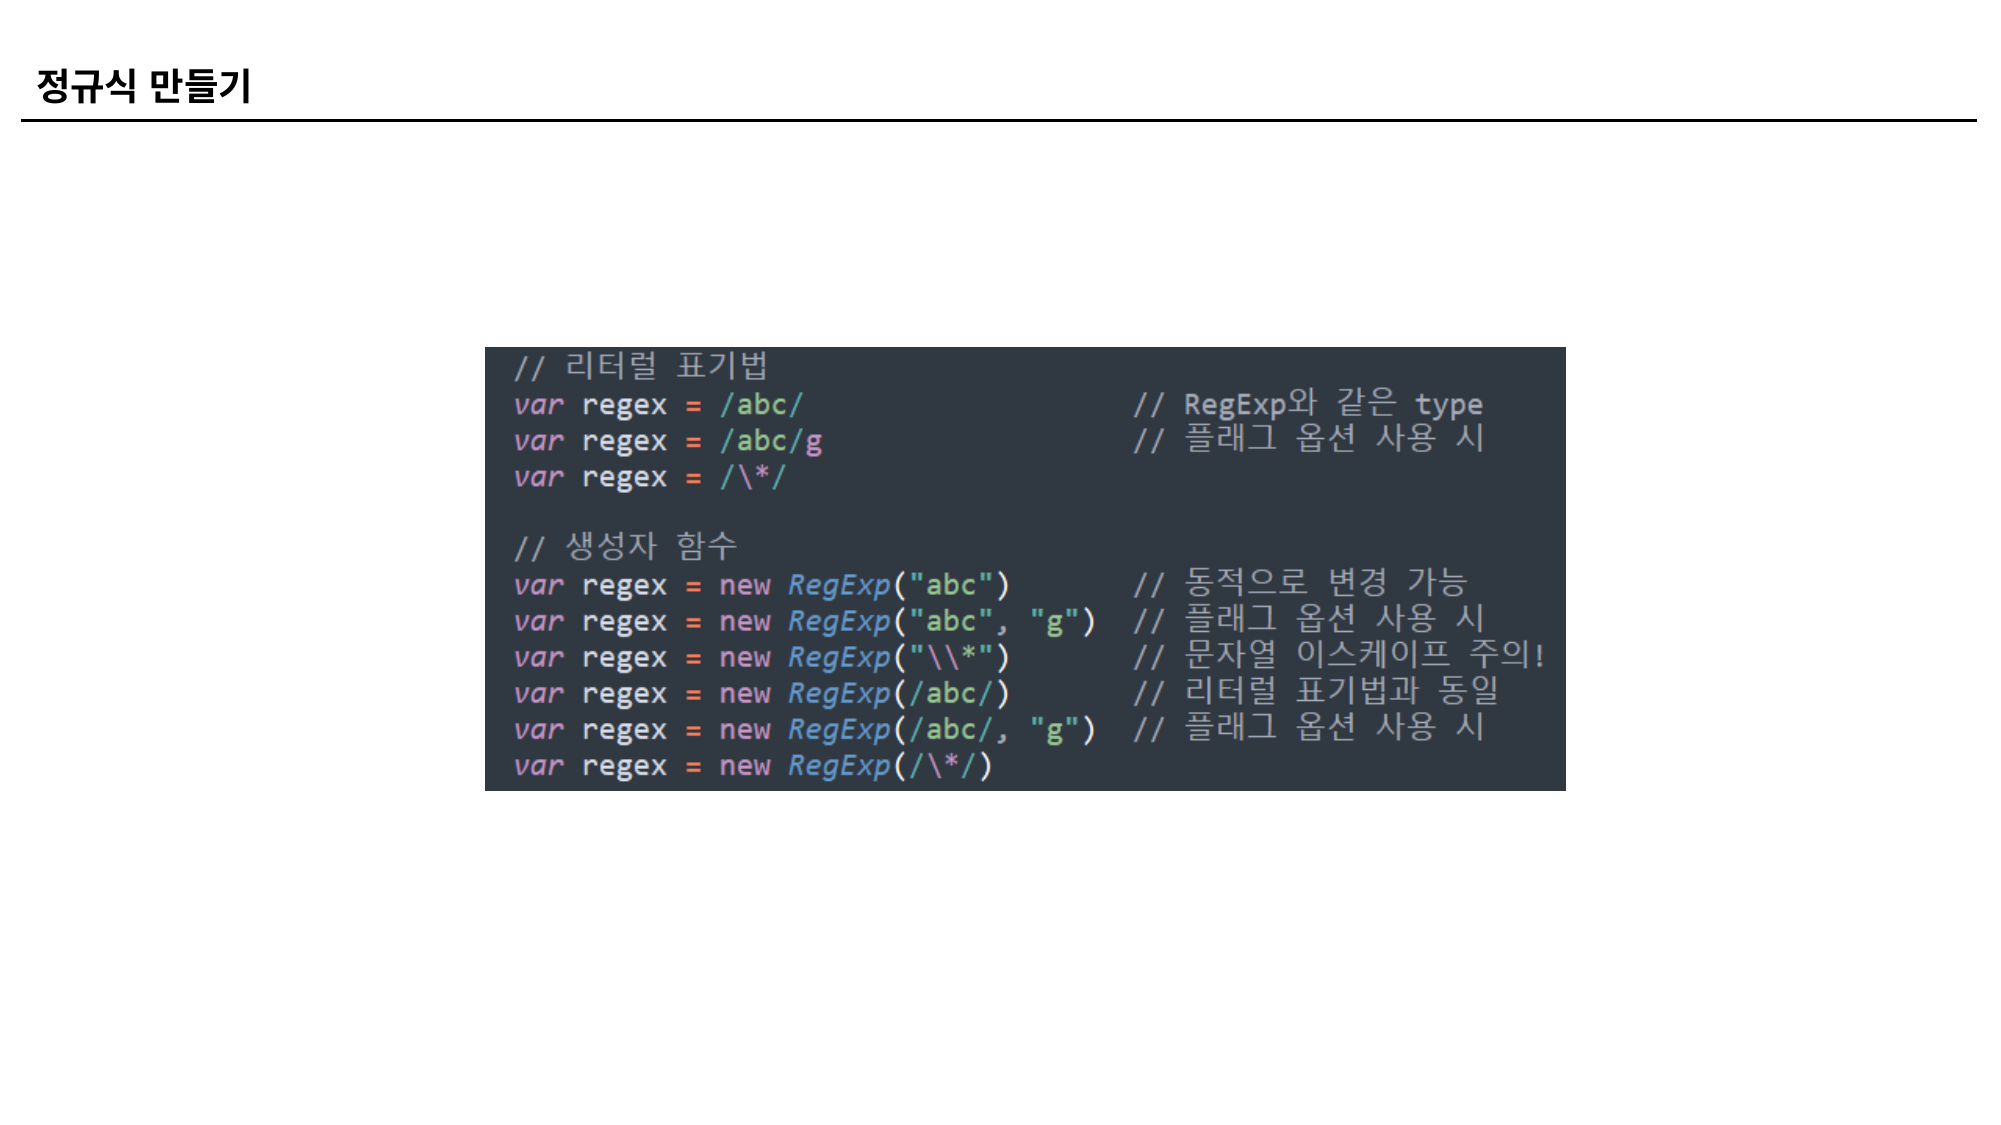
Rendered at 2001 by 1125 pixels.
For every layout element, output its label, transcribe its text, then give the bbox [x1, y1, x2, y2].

picture [485, 347, 1566, 791]
text_box 정규식 만들기 [21, 55, 1978, 116]
